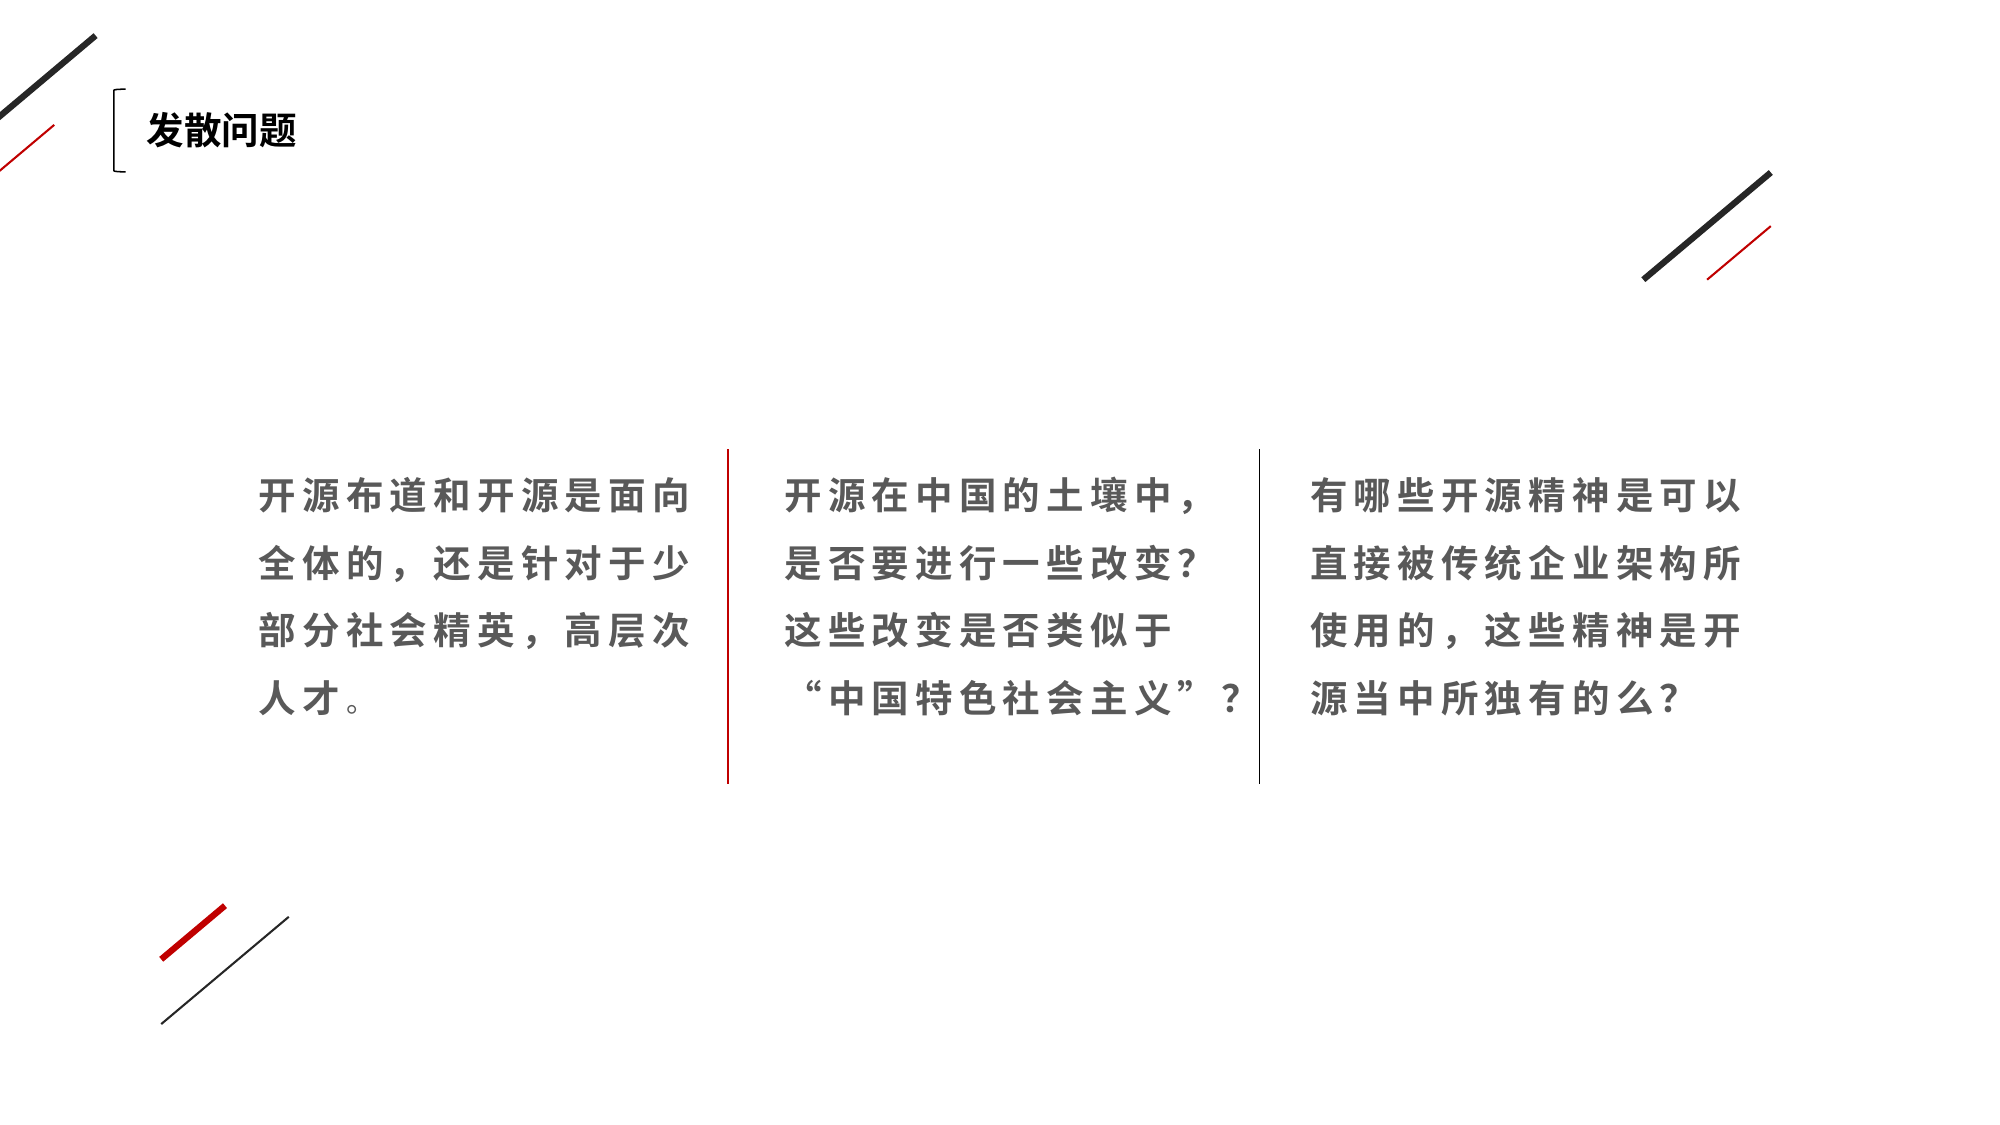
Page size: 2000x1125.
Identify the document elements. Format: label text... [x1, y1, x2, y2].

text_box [1643, 172, 1772, 280]
text_box [113, 88, 126, 173]
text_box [1706, 225, 1772, 280]
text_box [0, 124, 55, 179]
text_box 发散问题 [131, 100, 312, 160]
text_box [160, 916, 289, 1025]
text_box 开源在中国的土壤中，是否要进行一些改变？这些改变是否类似于“中国特色社会主义”？ [769, 442, 1254, 728]
text_box 开源布道和开源是面向全体的，还是针对于少部分社会精英，高层次人才。 [243, 442, 729, 728]
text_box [160, 905, 226, 916]
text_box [0, 35, 96, 144]
text_box 有哪些开源精神是可以直接被传统企业架构所使用的，这些精神是开源当中所独有的么？ [1295, 442, 1780, 780]
